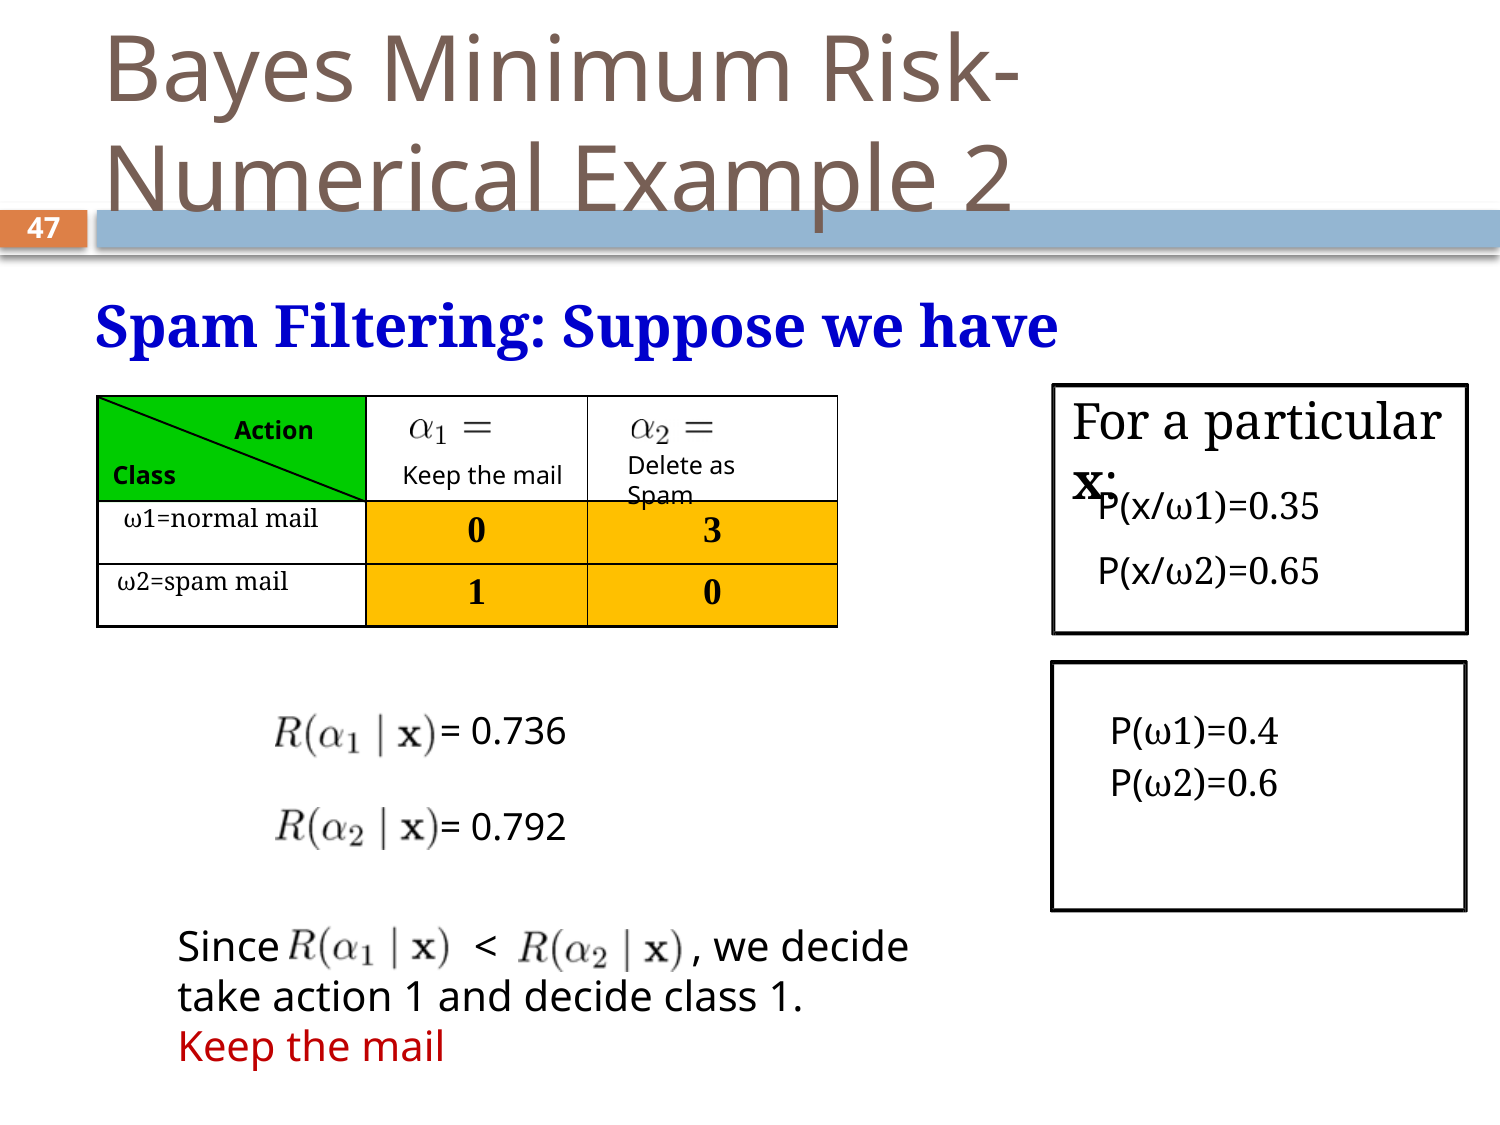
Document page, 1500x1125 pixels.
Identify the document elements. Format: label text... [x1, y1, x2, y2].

text_box [1051, 383, 1469, 636]
text_box Since < , we decide take action 1 and decide class 1. Keep the mail [162, 912, 925, 1078]
table_header [367, 397, 587, 500]
text_box P(ω1)=0.4 [1094, 699, 1400, 751]
title Bayes Minimum Risk- Numerical Example 2 [100, 7, 1438, 230]
text_box For a particular x: [1070, 388, 1452, 510]
picture [274, 707, 437, 763]
text_box = 0.736 [425, 699, 597, 760]
text_box [410, 419, 491, 444]
table_cell 1 [367, 565, 587, 625]
table_cell 0 [588, 565, 837, 625]
text_box [631, 419, 713, 442]
picture [288, 919, 451, 976]
text_box Delete as Spam [612, 442, 800, 517]
picture [274, 807, 445, 851]
table_header [588, 397, 837, 500]
table_cell 3 [588, 502, 837, 563]
slide_number 47 [0, 208, 88, 249]
text_box Keep the mail [387, 451, 612, 497]
text_box [1050, 660, 1468, 913]
text_box Spam Filtering: Suppose we have [93, 286, 1113, 359]
text_box P(x/ω1)=0.35 [1082, 474, 1388, 535]
text_box P(ω2)=0.6 [1094, 751, 1400, 812]
table_cell ω1=normal mail [99, 502, 365, 563]
table_header Action Class [99, 397, 365, 500]
table_cell ω2=spam mail [99, 565, 365, 625]
text_box P(x/ω2)=0.65 [1082, 539, 1388, 600]
text_box = 0.792 [425, 795, 597, 855]
picture [518, 929, 688, 973]
table_cell 0 [367, 502, 587, 563]
